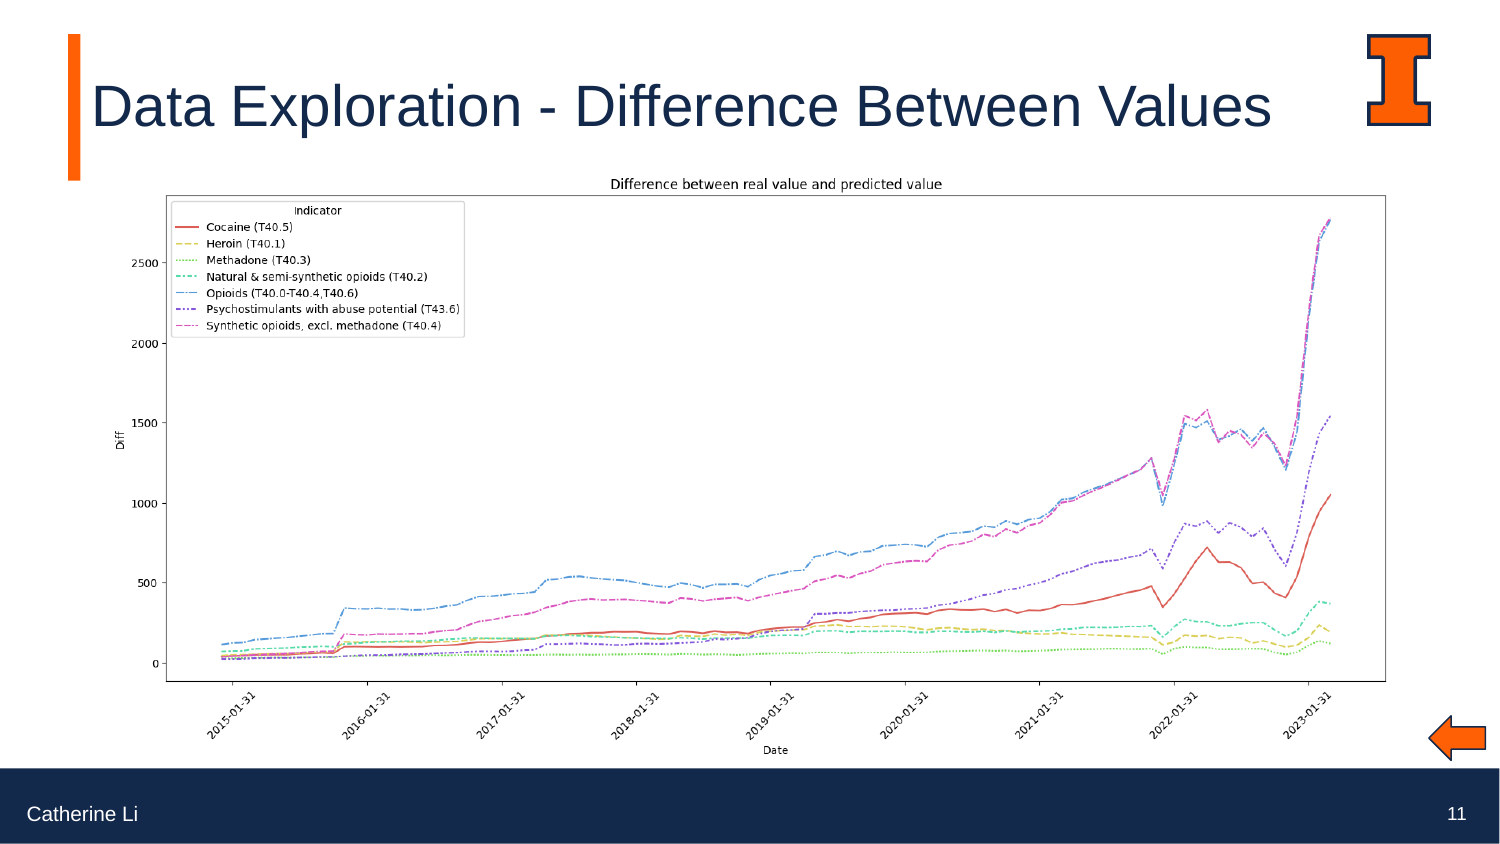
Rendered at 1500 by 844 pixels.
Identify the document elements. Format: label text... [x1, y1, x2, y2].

title Data Exploration - Difference Between Values [80, 34, 1357, 181]
picture [1367, 34, 1431, 126]
picture [107, 169, 1393, 764]
slide_number 11 [1370, 790, 1478, 836]
text_box Catherine Li [11, 782, 273, 817]
text_box [1428, 715, 1486, 761]
